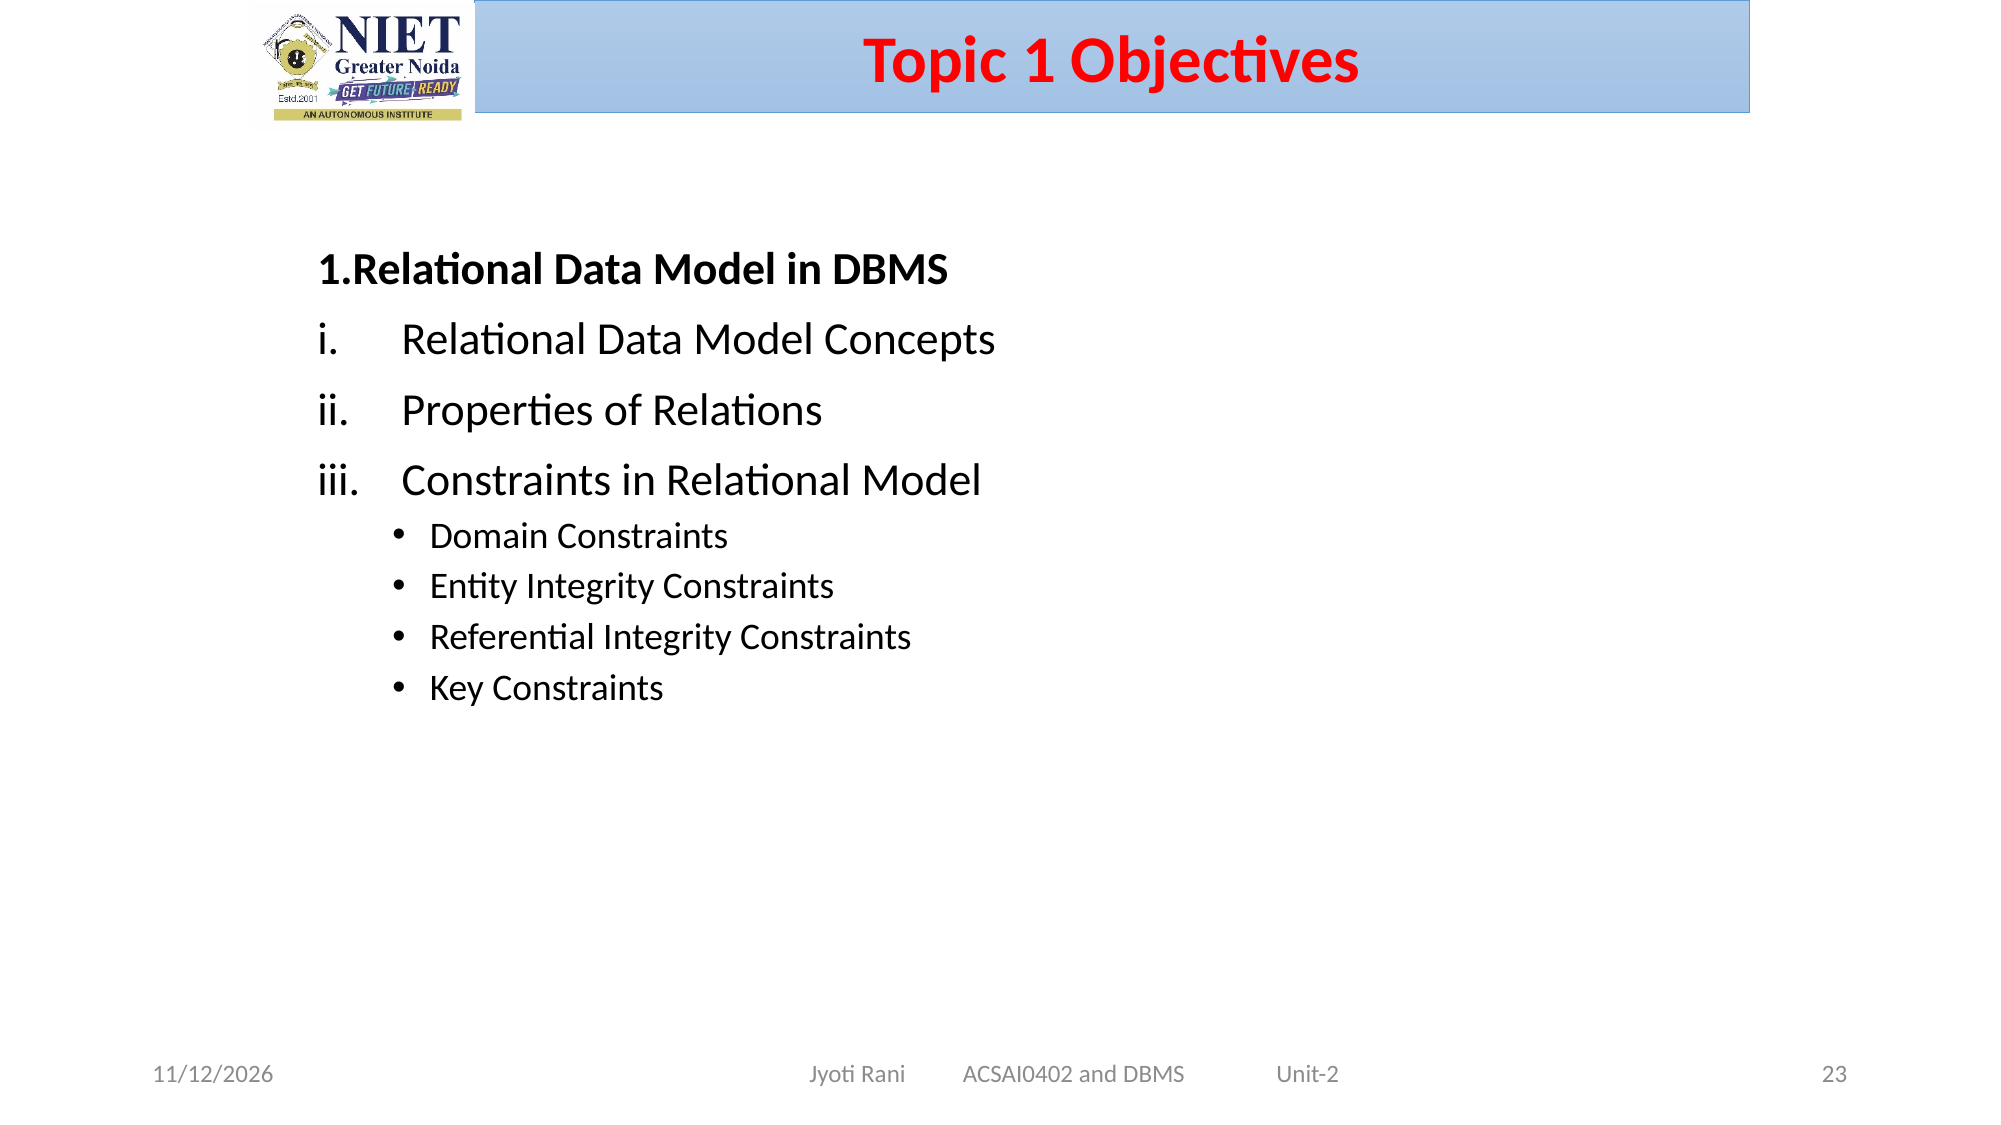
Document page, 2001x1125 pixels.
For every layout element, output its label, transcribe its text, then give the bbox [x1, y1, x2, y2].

list 1.Relational Data Model in DBMS Relational Data Model Concepts Properties of Relations Constraints in Relational Model Domain Constraints Entity Integrity Constraints Referential Integrity Constraints Key Constraints [302, 156, 1701, 982]
slide_number 23 [1488, 1042, 1863, 1103]
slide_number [137, 1042, 588, 1103]
footer Jyoti Rani ACSAI0402 and DBMS Unit-2 [662, 1042, 1488, 1103]
text_box Topic 1 Objectives [488, 0, 1750, 113]
picture [249, 0, 488, 135]
